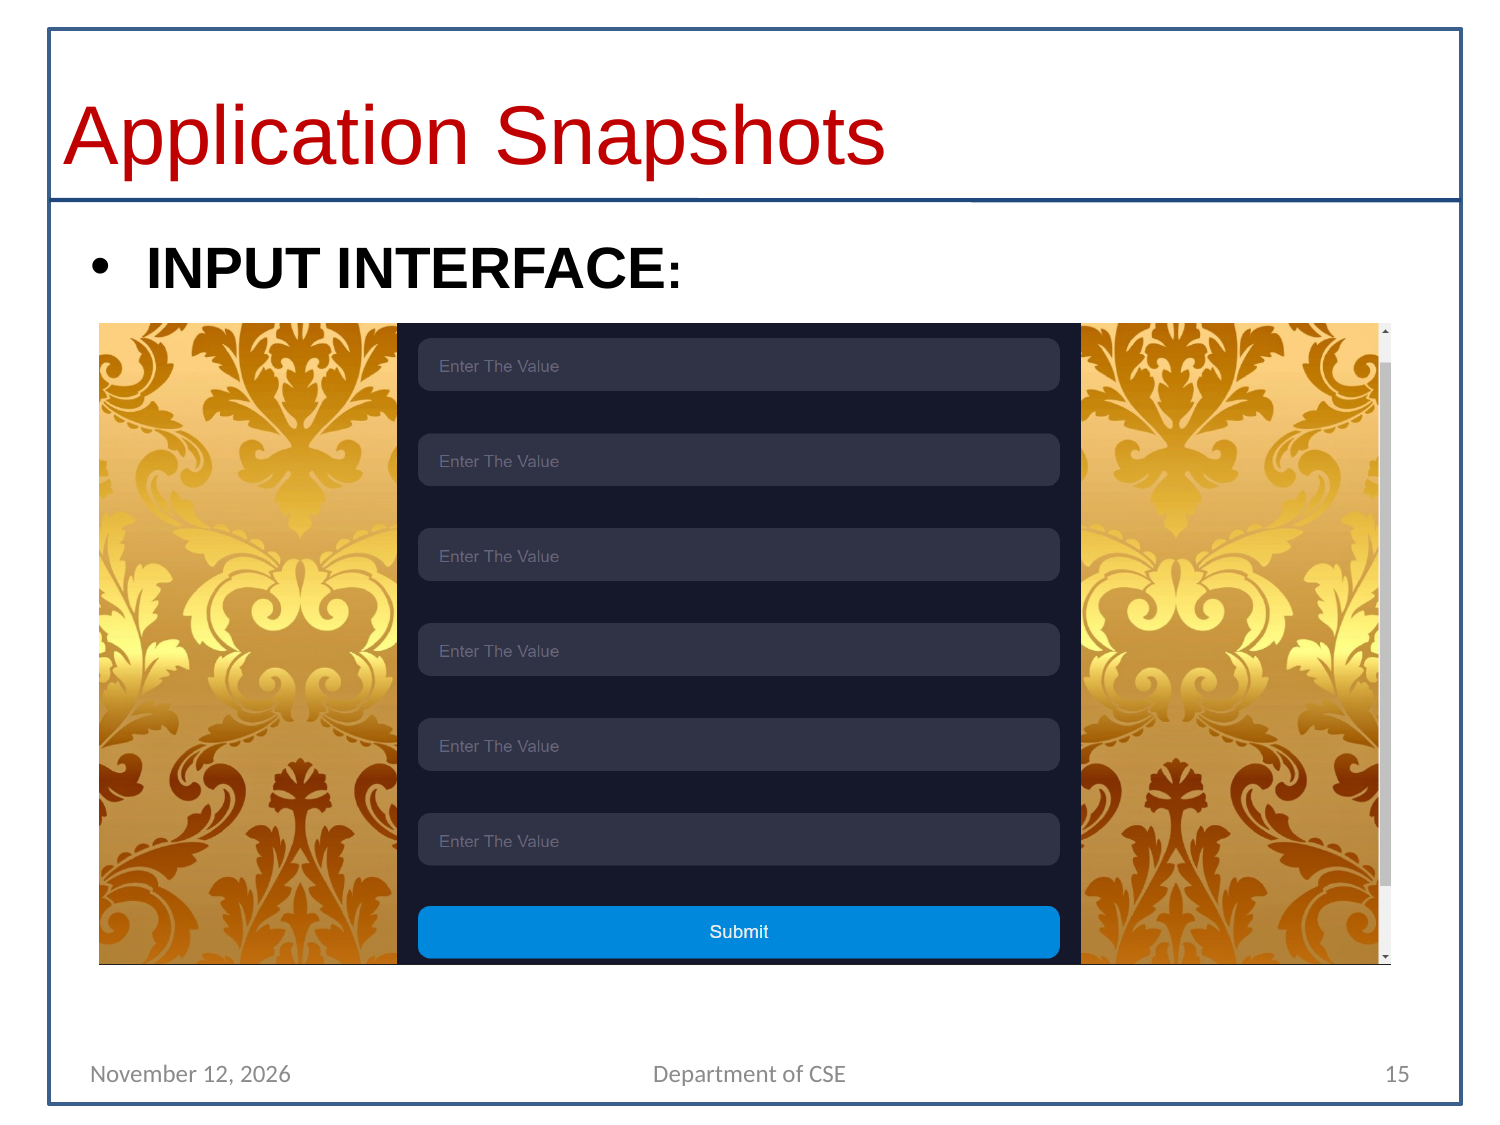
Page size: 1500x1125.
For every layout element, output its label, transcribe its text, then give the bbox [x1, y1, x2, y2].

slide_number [75, 1042, 425, 1103]
footer Department of CSE [512, 1042, 988, 1103]
picture [98, 323, 1391, 965]
title Application Snapshots [49, 37, 1399, 225]
list INPUT INTERFACE: [75, 222, 1425, 1005]
slide_number 15 [1074, 1042, 1425, 1103]
